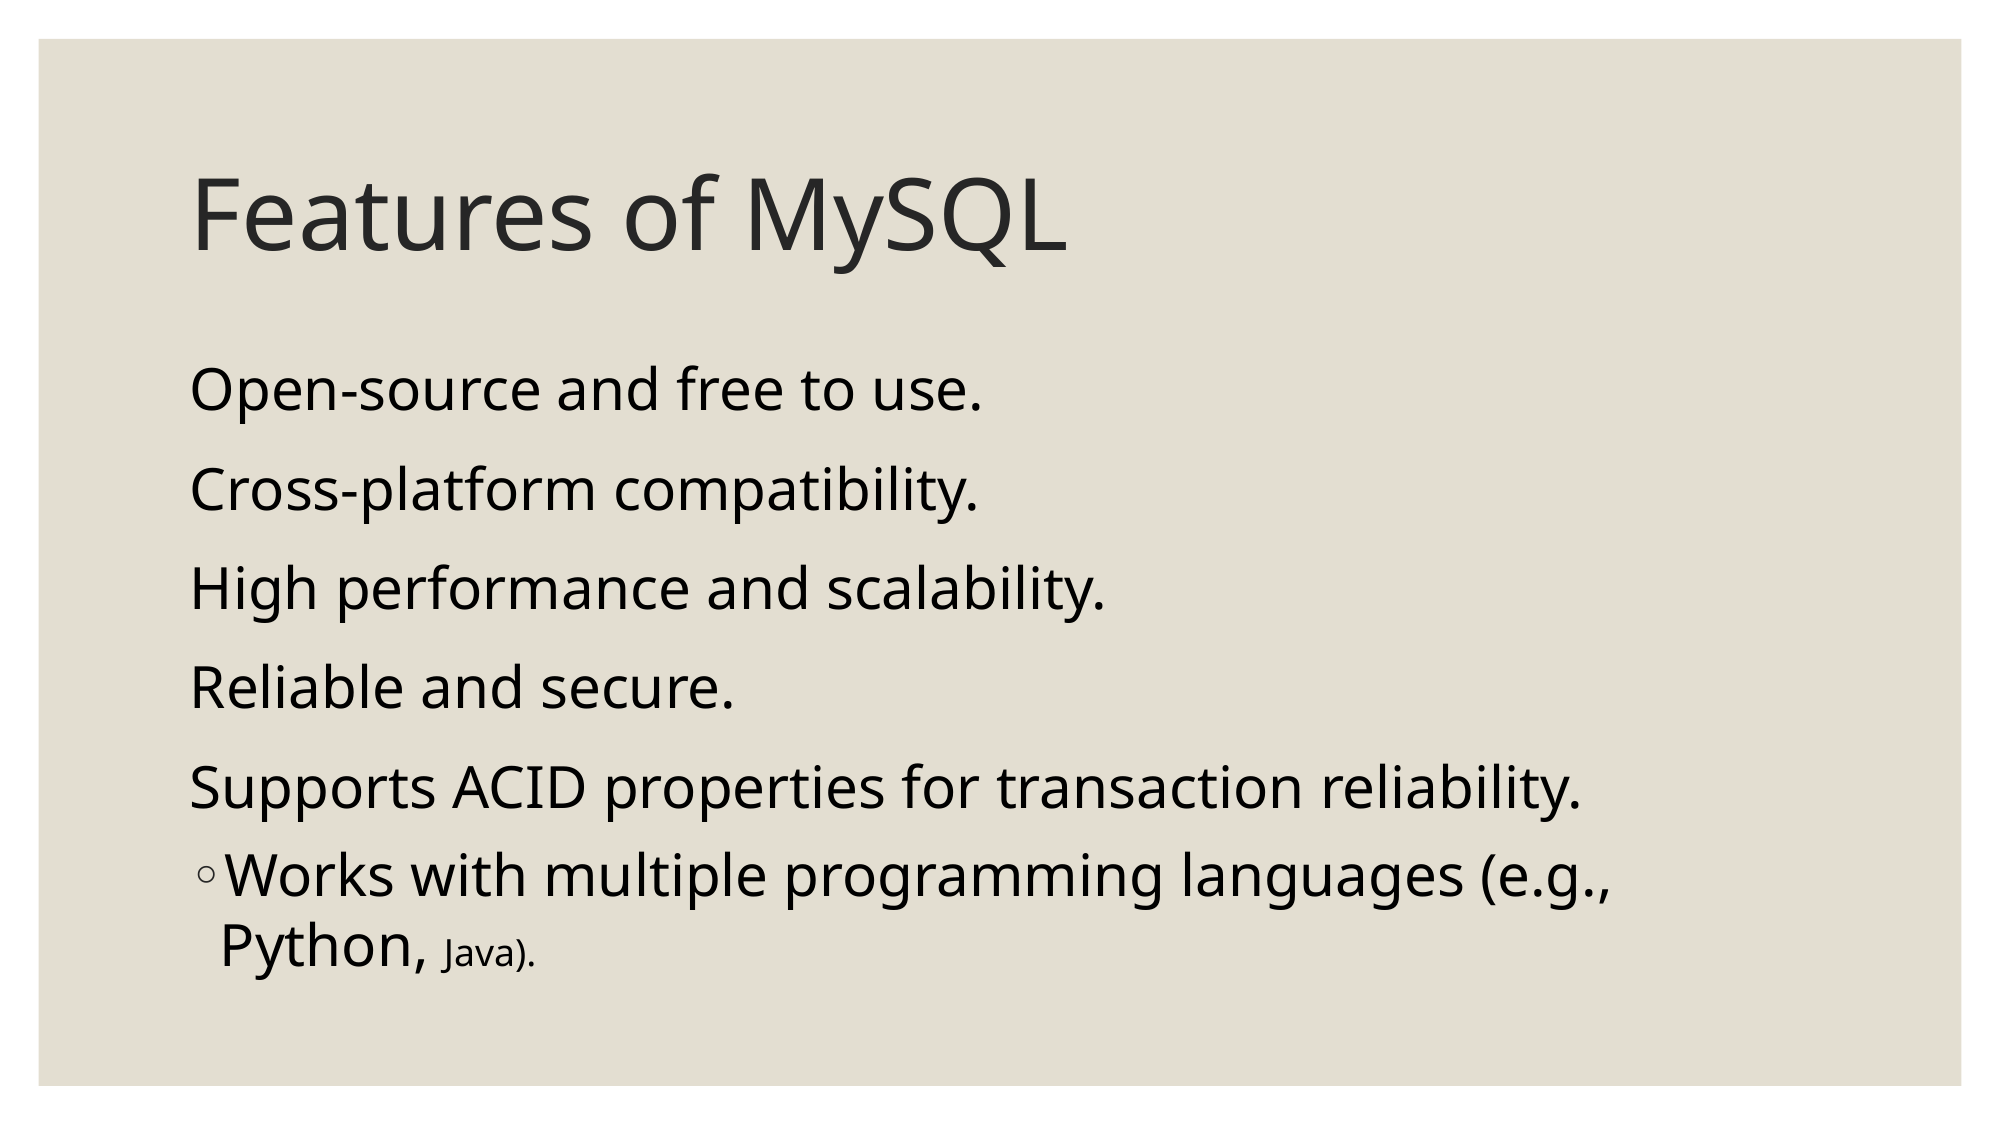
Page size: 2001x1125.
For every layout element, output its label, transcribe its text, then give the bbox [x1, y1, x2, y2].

list Open-source and free to use. Cross-platform compatibility. High performance and scalability. Reliable and secure. Supports ACID properties for transaction reliability. Works with multiple programming languages (e.g., Python, Java). [174, 345, 1825, 990]
title Features of MySQL [174, 105, 1825, 331]
